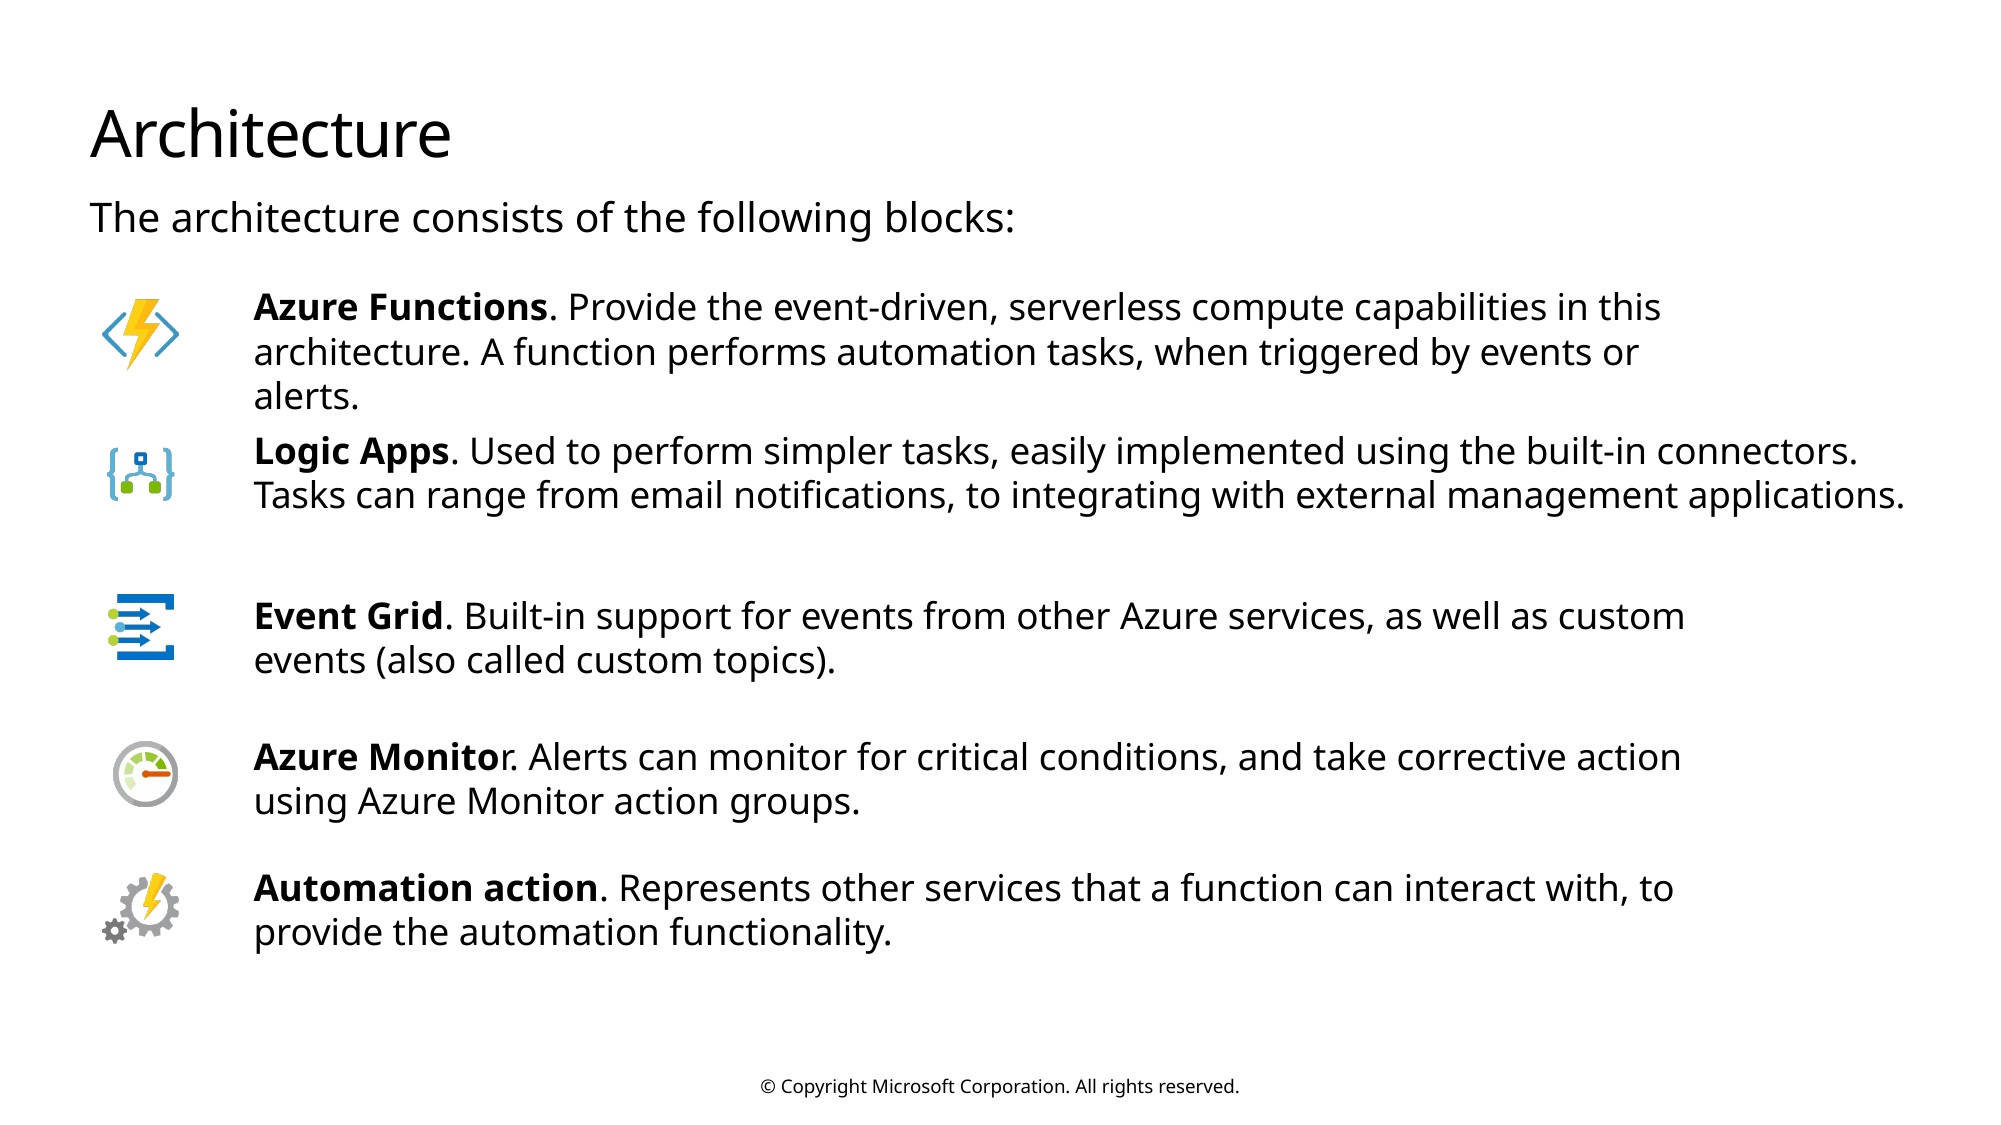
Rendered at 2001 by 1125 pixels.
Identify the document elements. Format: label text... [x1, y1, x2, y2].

picture [101, 296, 179, 374]
text_box Azure Functions. Provide the event-driven, serverless compute capabilities in this architecture. A function performs automation tasks, when triggered by events or alerts. [238, 276, 1735, 420]
text_box Automation action. Represents other services that a function can interact with, to provide the automation functionality. [238, 857, 1784, 961]
title Architecture [90, 86, 1946, 153]
text_box Event Grid. Built-in support for events from other Azure services, as well as custom events (also called custom topics). [238, 584, 1776, 688]
picture [102, 870, 180, 948]
picture [112, 741, 179, 807]
picture [108, 594, 174, 660]
text_box Azure Monitor. Alerts can monitor for critical conditions, and take corrective action using Azure Monitor action groups. [238, 726, 1776, 829]
picture [101, 435, 179, 513]
text_box The architecture consists of the following blocks: [74, 184, 1177, 249]
text_box Logic Apps. Used to perform simpler tasks, easily implemented using the built-in connectors. Tasks can range from email notifications, to integrating with external management applications. [238, 420, 1960, 524]
